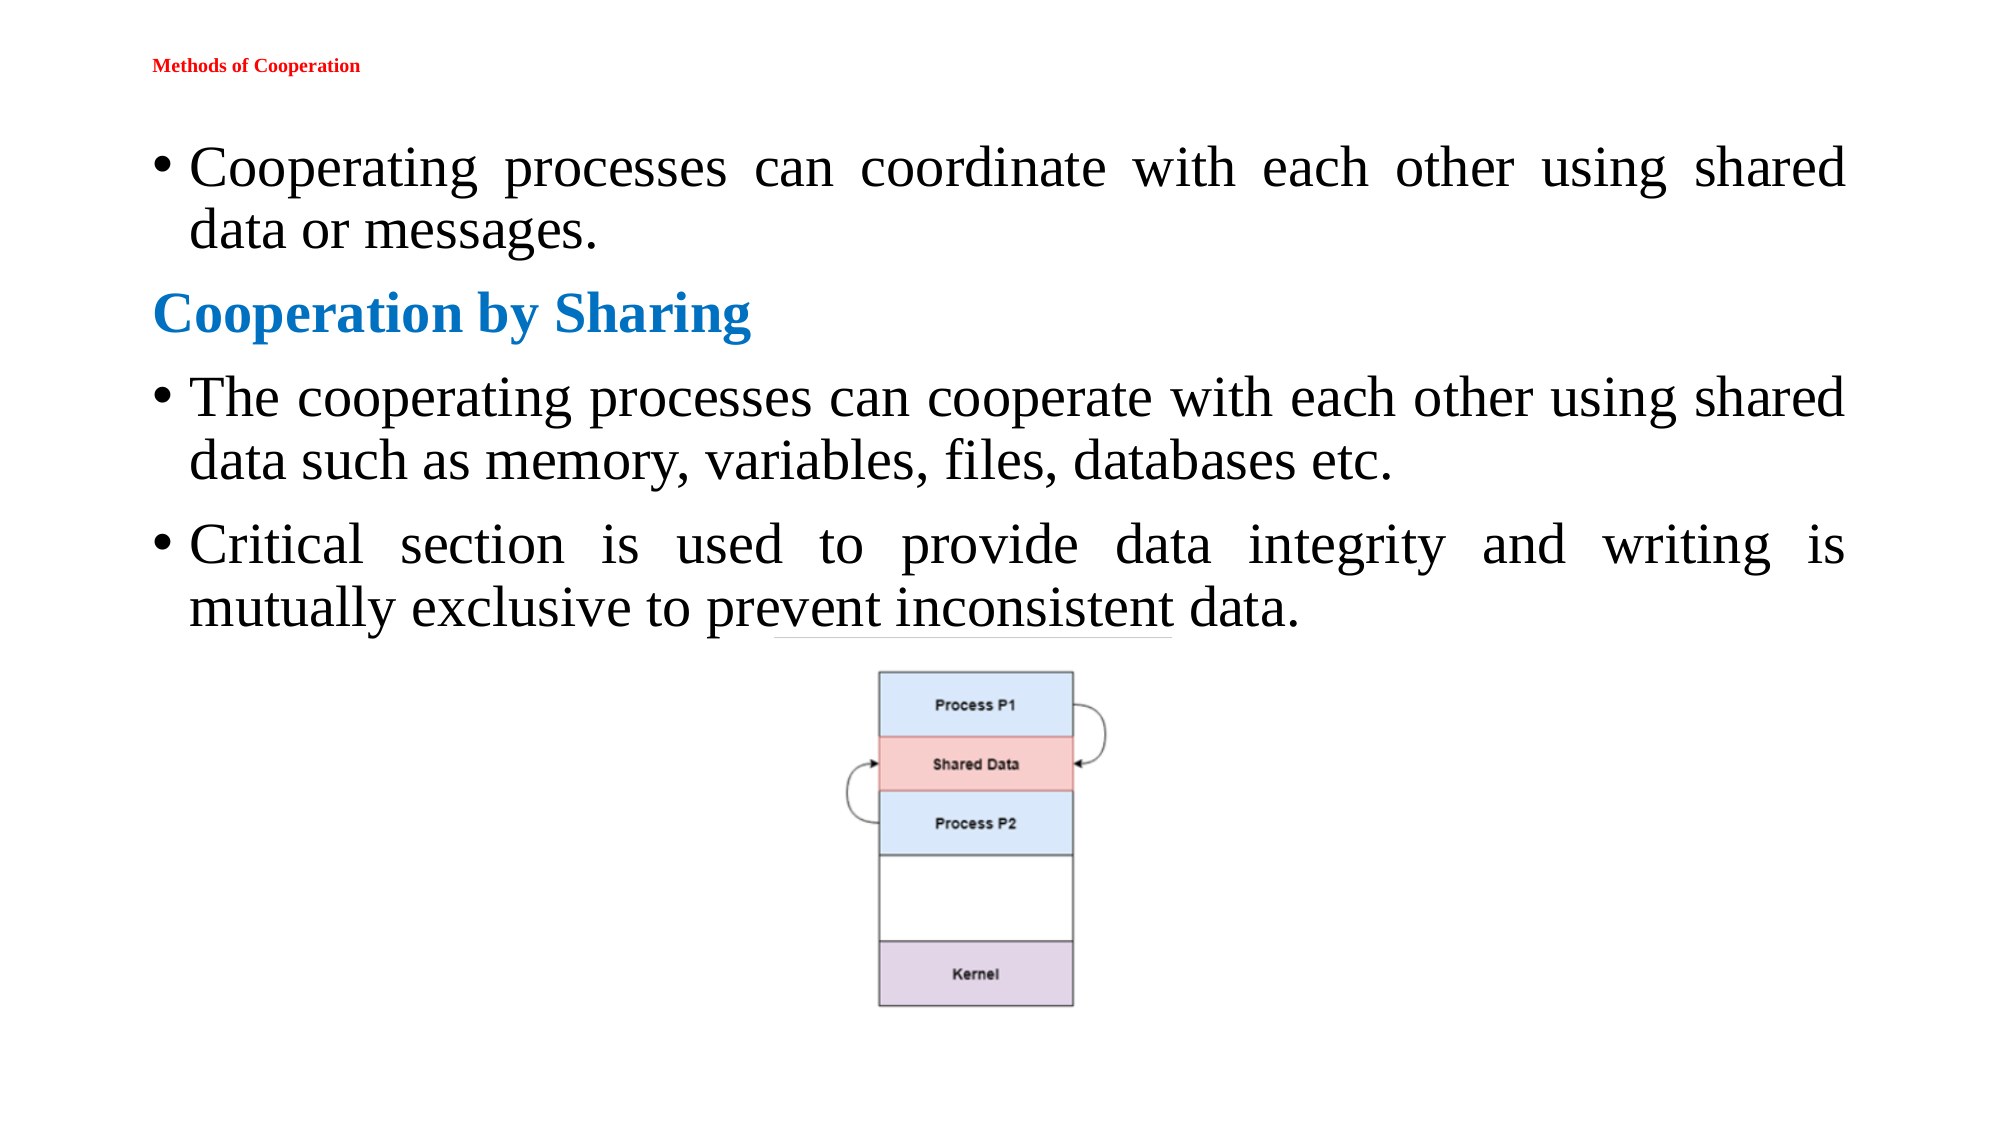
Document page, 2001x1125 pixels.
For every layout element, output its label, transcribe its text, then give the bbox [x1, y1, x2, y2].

title Methods of Cooperation [137, 23, 1863, 112]
list Cooperating processes can coordinate with each other using shared data or messages. Cooperation by Sharing The cooperating processes can cooperate with each other using shared data such as memory, variables, files, databases etc. Critical section is used to provide data integrity and writing is mutually exclusive to prevent inconsistent data. [137, 128, 1863, 1014]
picture [774, 637, 1172, 1030]
